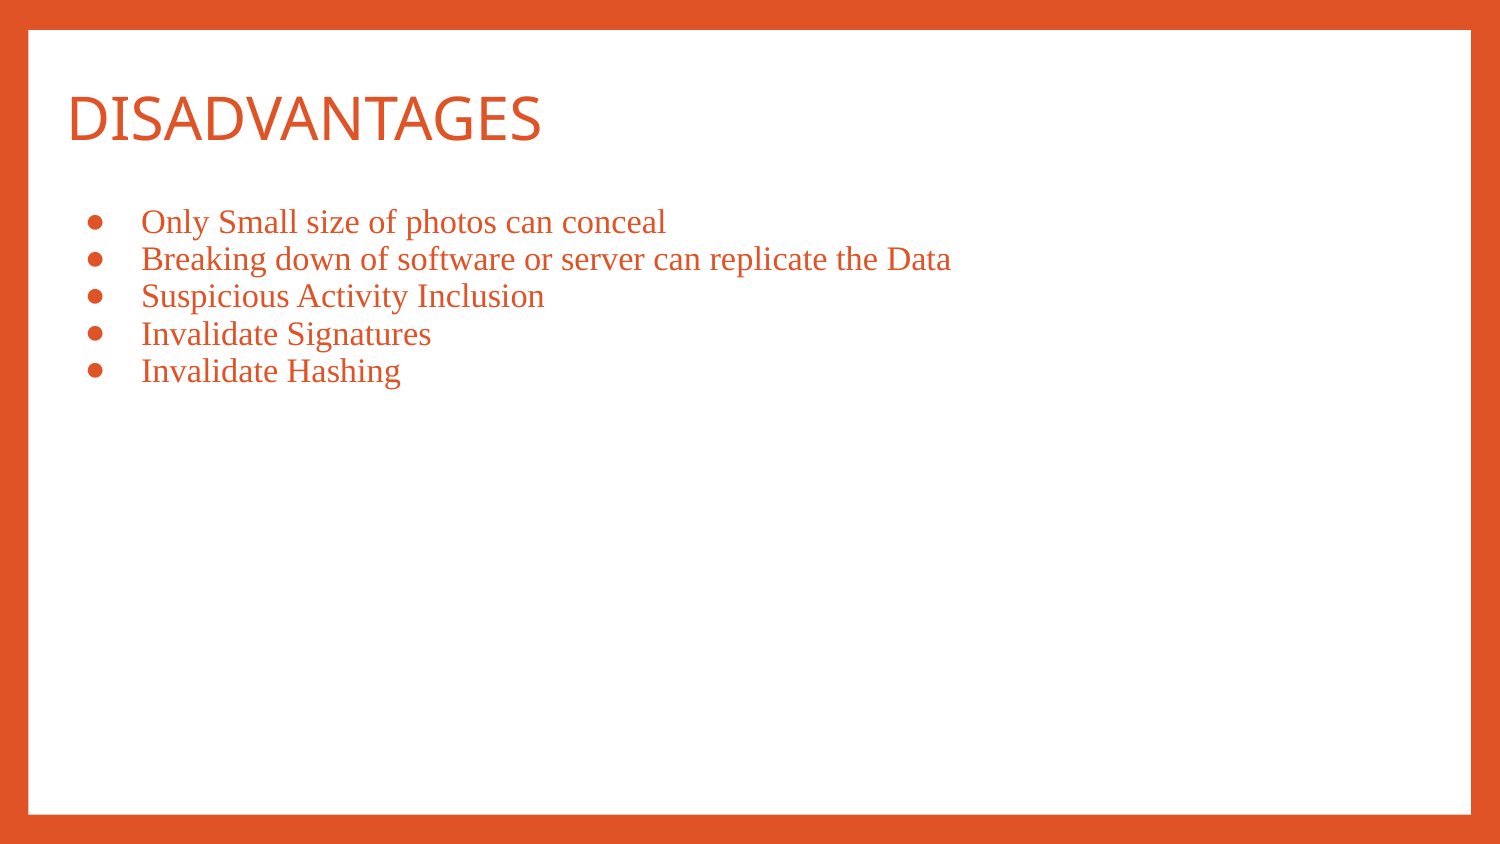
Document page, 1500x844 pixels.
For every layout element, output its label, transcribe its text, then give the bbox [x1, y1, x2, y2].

title DISADVANTAGES [51, 72, 1449, 167]
list Only Small size of photos can conceal Breaking down of software or server can replicate the Data Suspicious Activity Inclusion Invalidate Signatures Invalidate Hashing [51, 189, 1449, 750]
